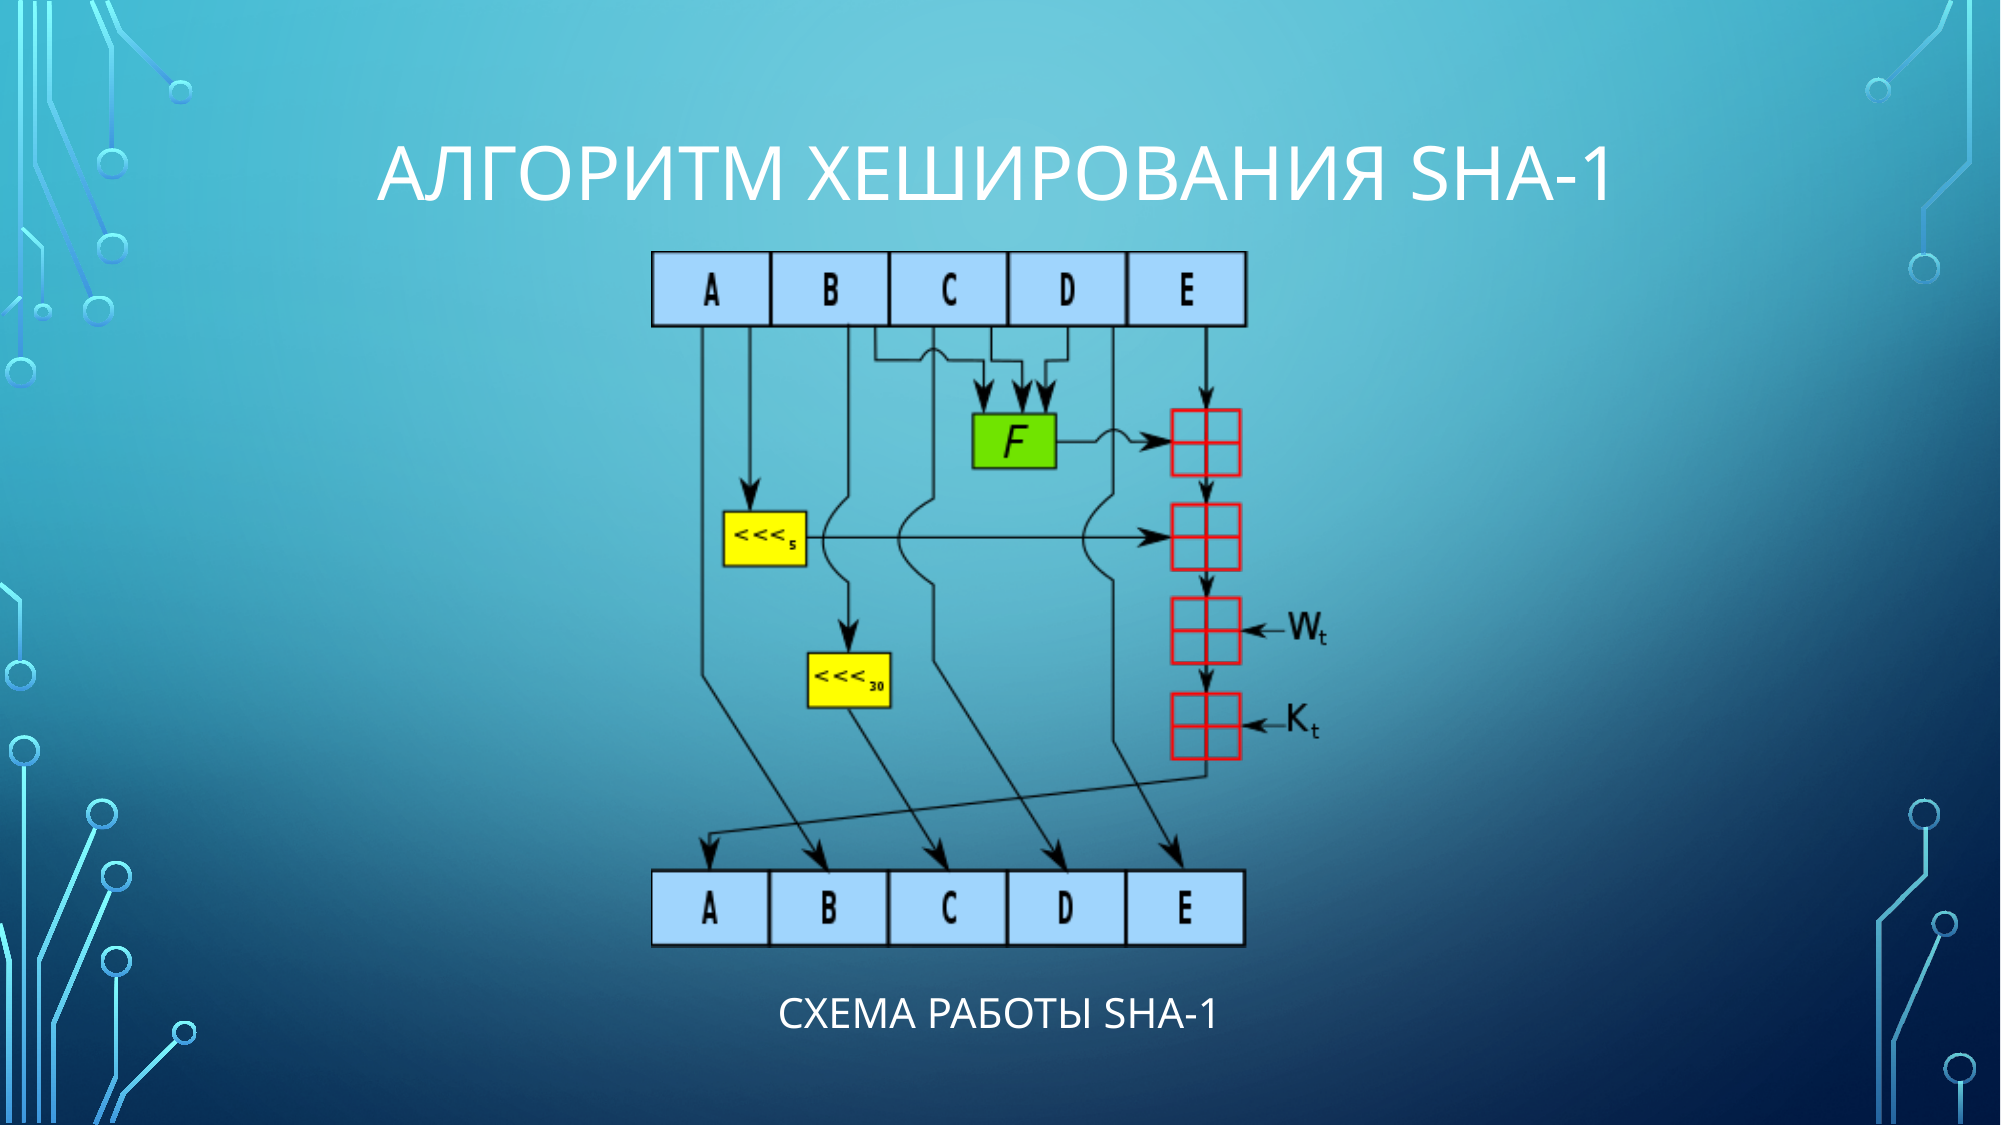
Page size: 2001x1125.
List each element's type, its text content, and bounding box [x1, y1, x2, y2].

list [651, 251, 1349, 948]
text_box СХЕМА РАБОТЫ SHA-1 [762, 979, 1237, 1045]
title Алгоритм хеширования SHA-1 [187, 101, 1813, 252]
